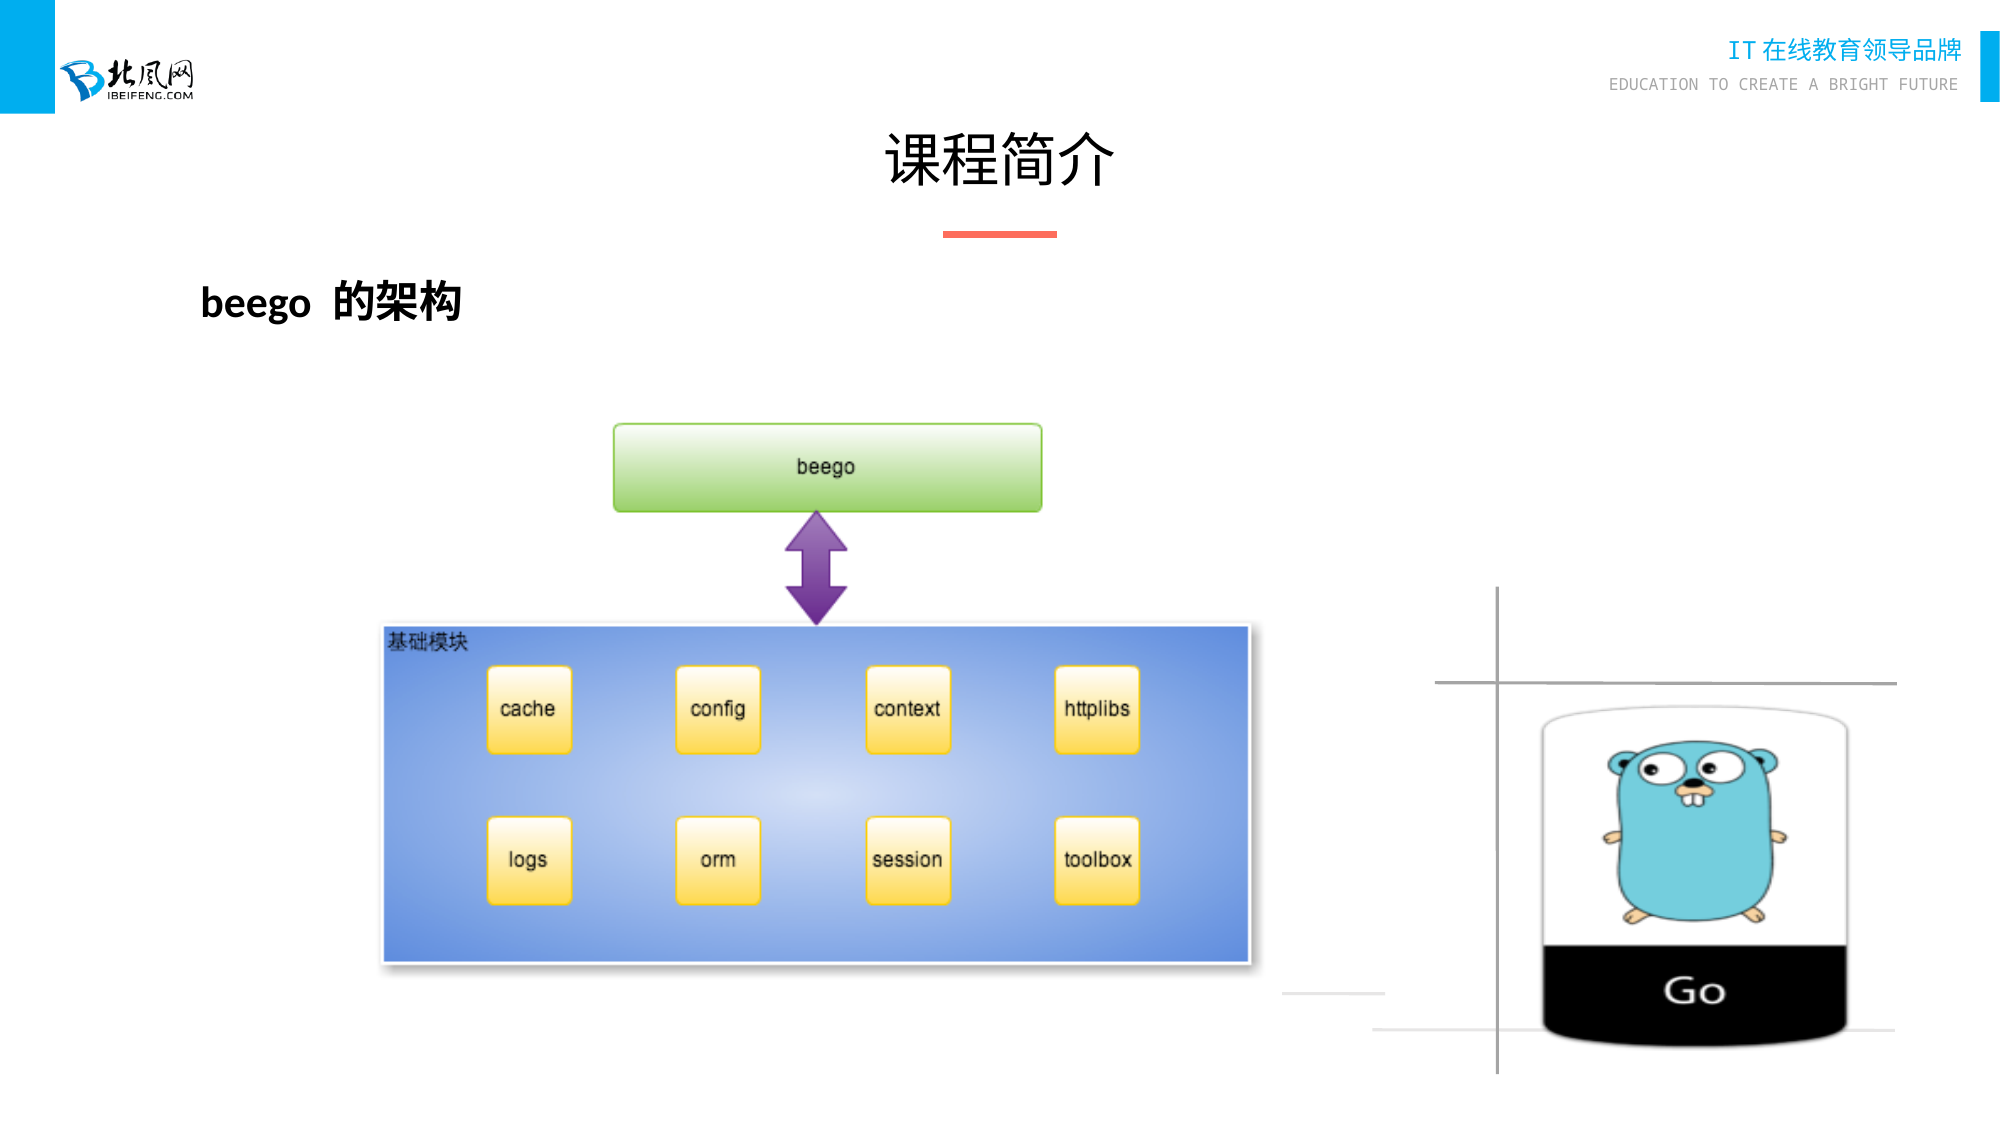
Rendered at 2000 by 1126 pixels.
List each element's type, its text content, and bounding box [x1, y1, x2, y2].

picture [56, 54, 198, 103]
text_box beego 的架构 [185, 266, 603, 335]
picture [354, 369, 1282, 998]
text_box [1499, 681, 1897, 686]
text_box 课程简介 [634, 116, 1366, 201]
picture [1534, 703, 1856, 1051]
text_box [1434, 681, 1495, 685]
text_box [1495, 586, 1499, 1075]
